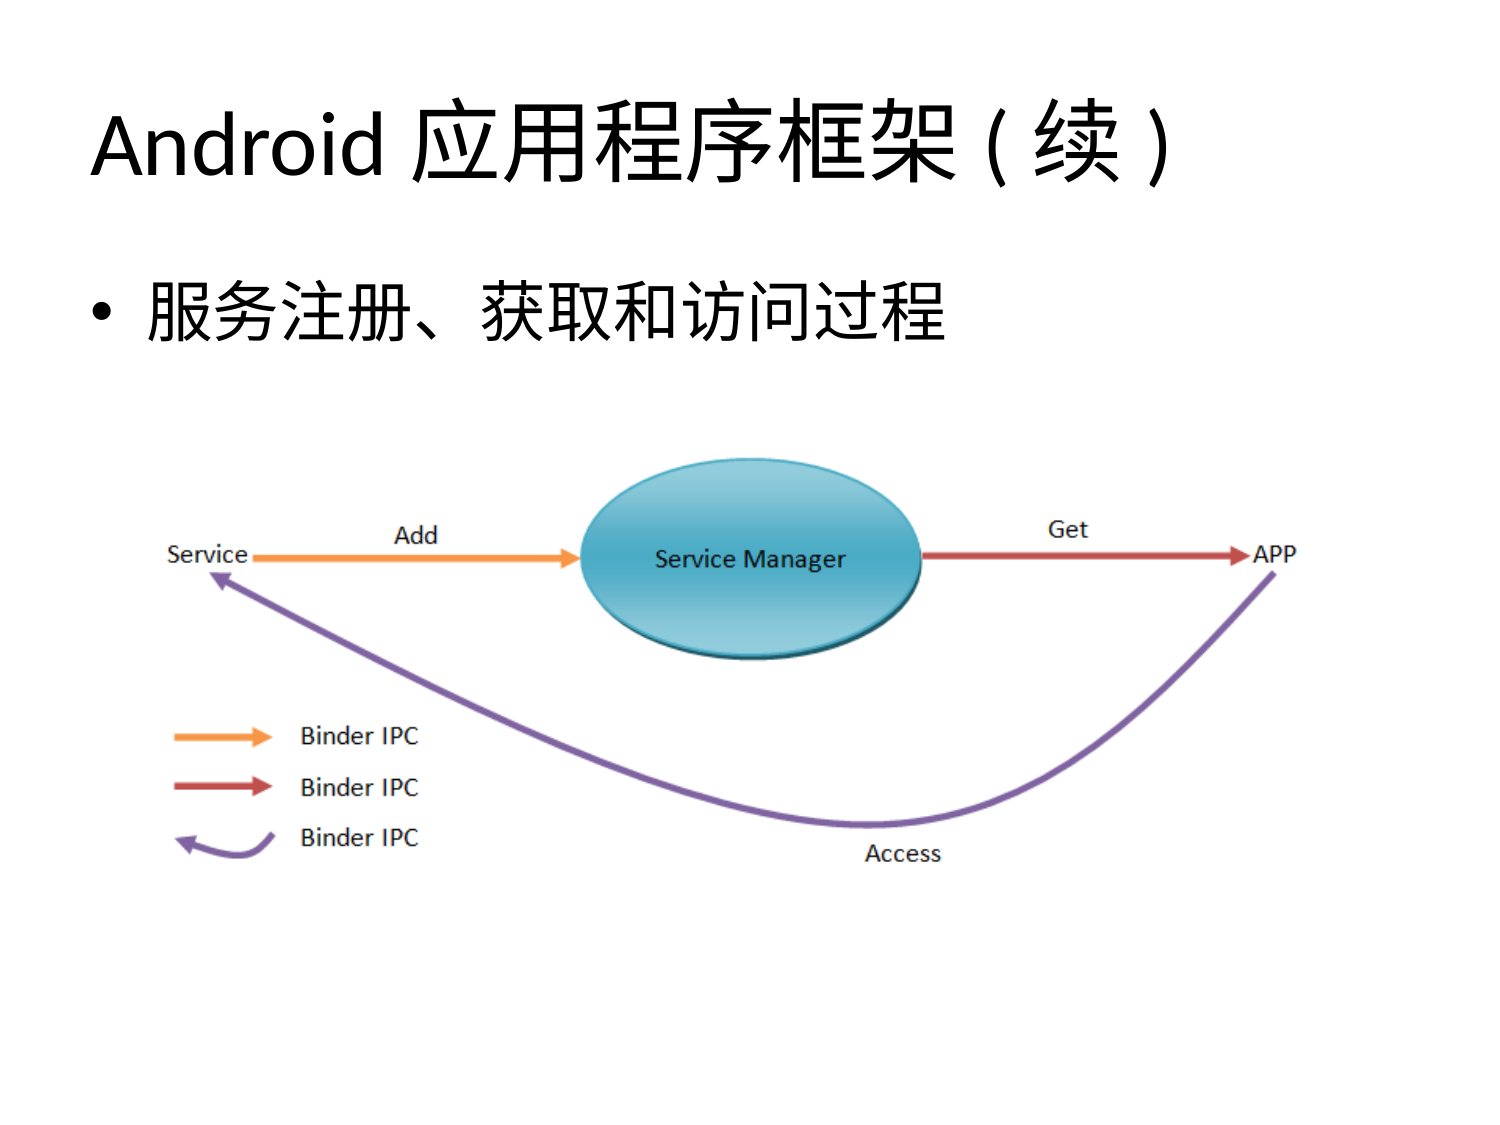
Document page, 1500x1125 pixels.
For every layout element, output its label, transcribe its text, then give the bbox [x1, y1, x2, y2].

list 服务注册、获取和访问过程 [75, 262, 1425, 1005]
title Android应用程序框架(续) [75, 45, 1425, 233]
picture [147, 444, 1314, 898]
